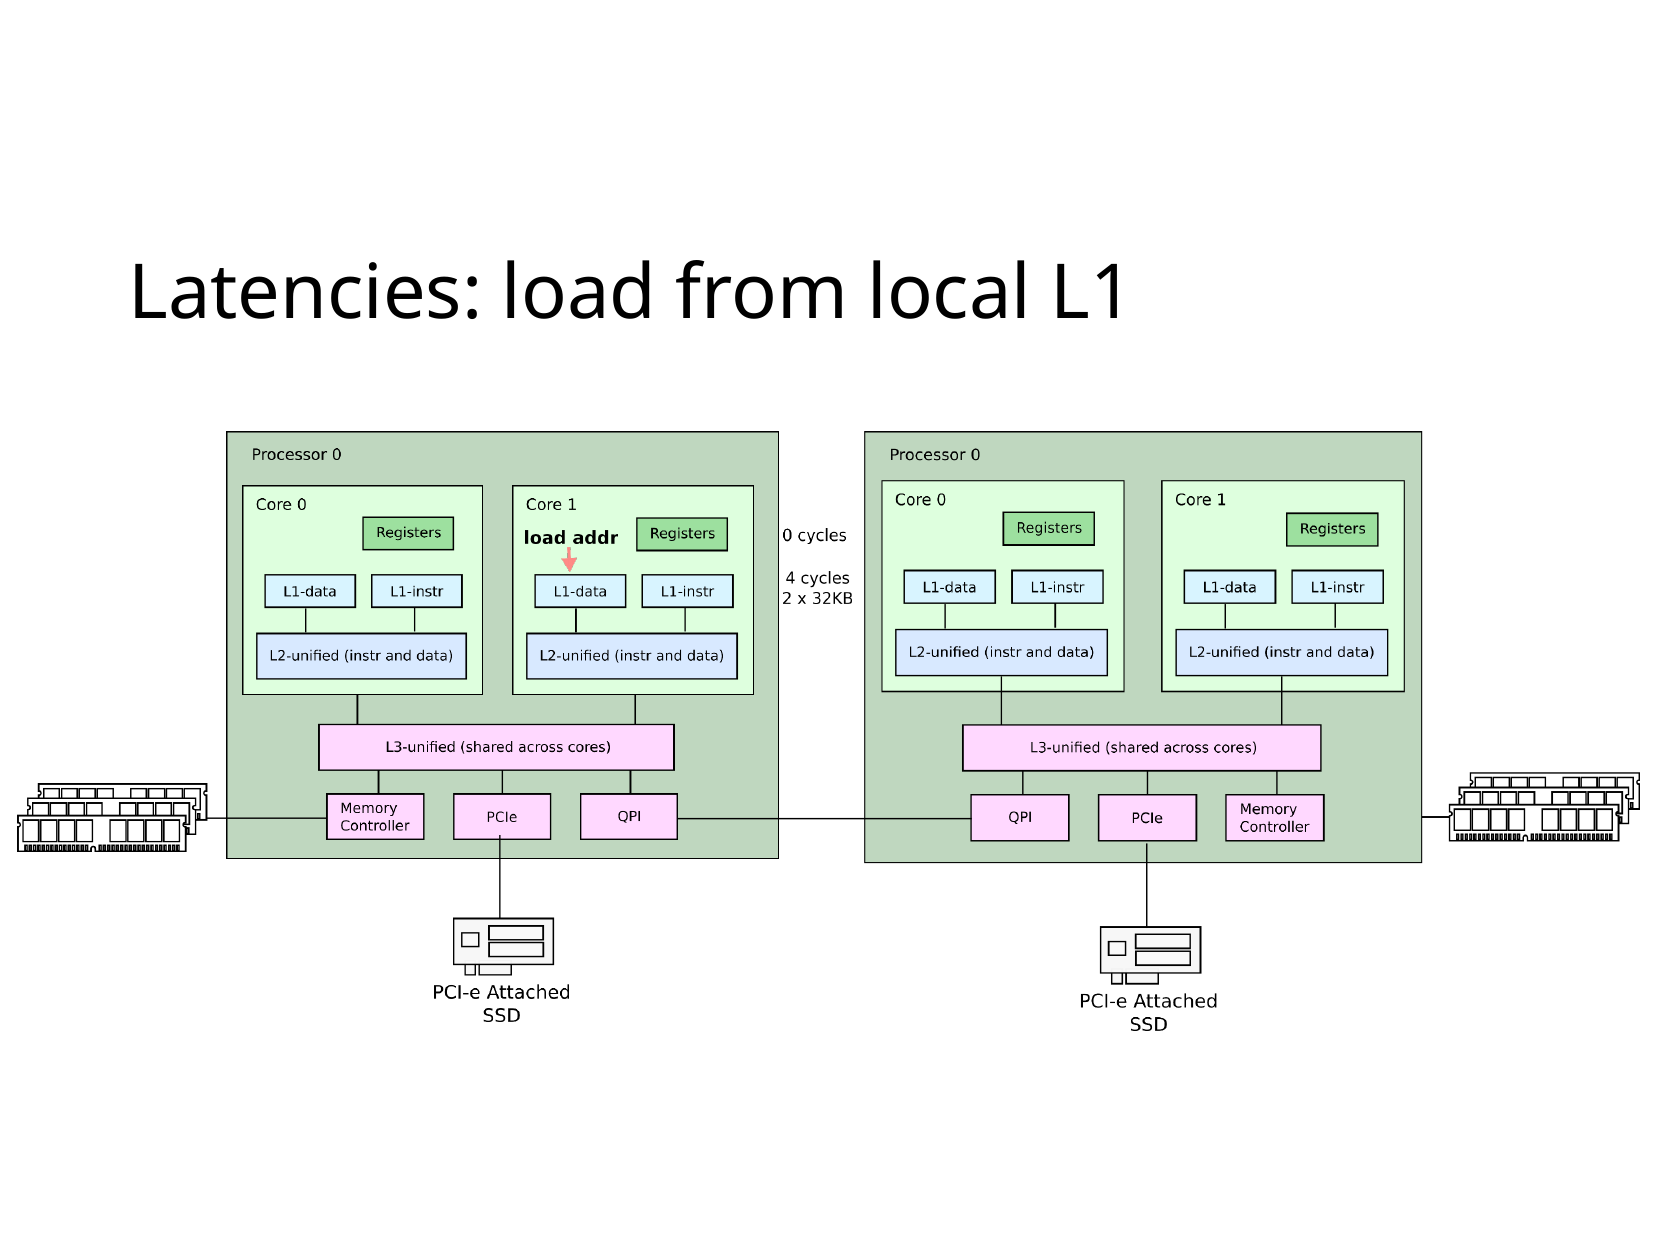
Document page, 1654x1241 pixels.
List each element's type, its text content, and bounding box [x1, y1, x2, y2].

text_box Latencies: load from local L1 [113, 204, 1540, 385]
picture [17, 431, 1641, 1031]
